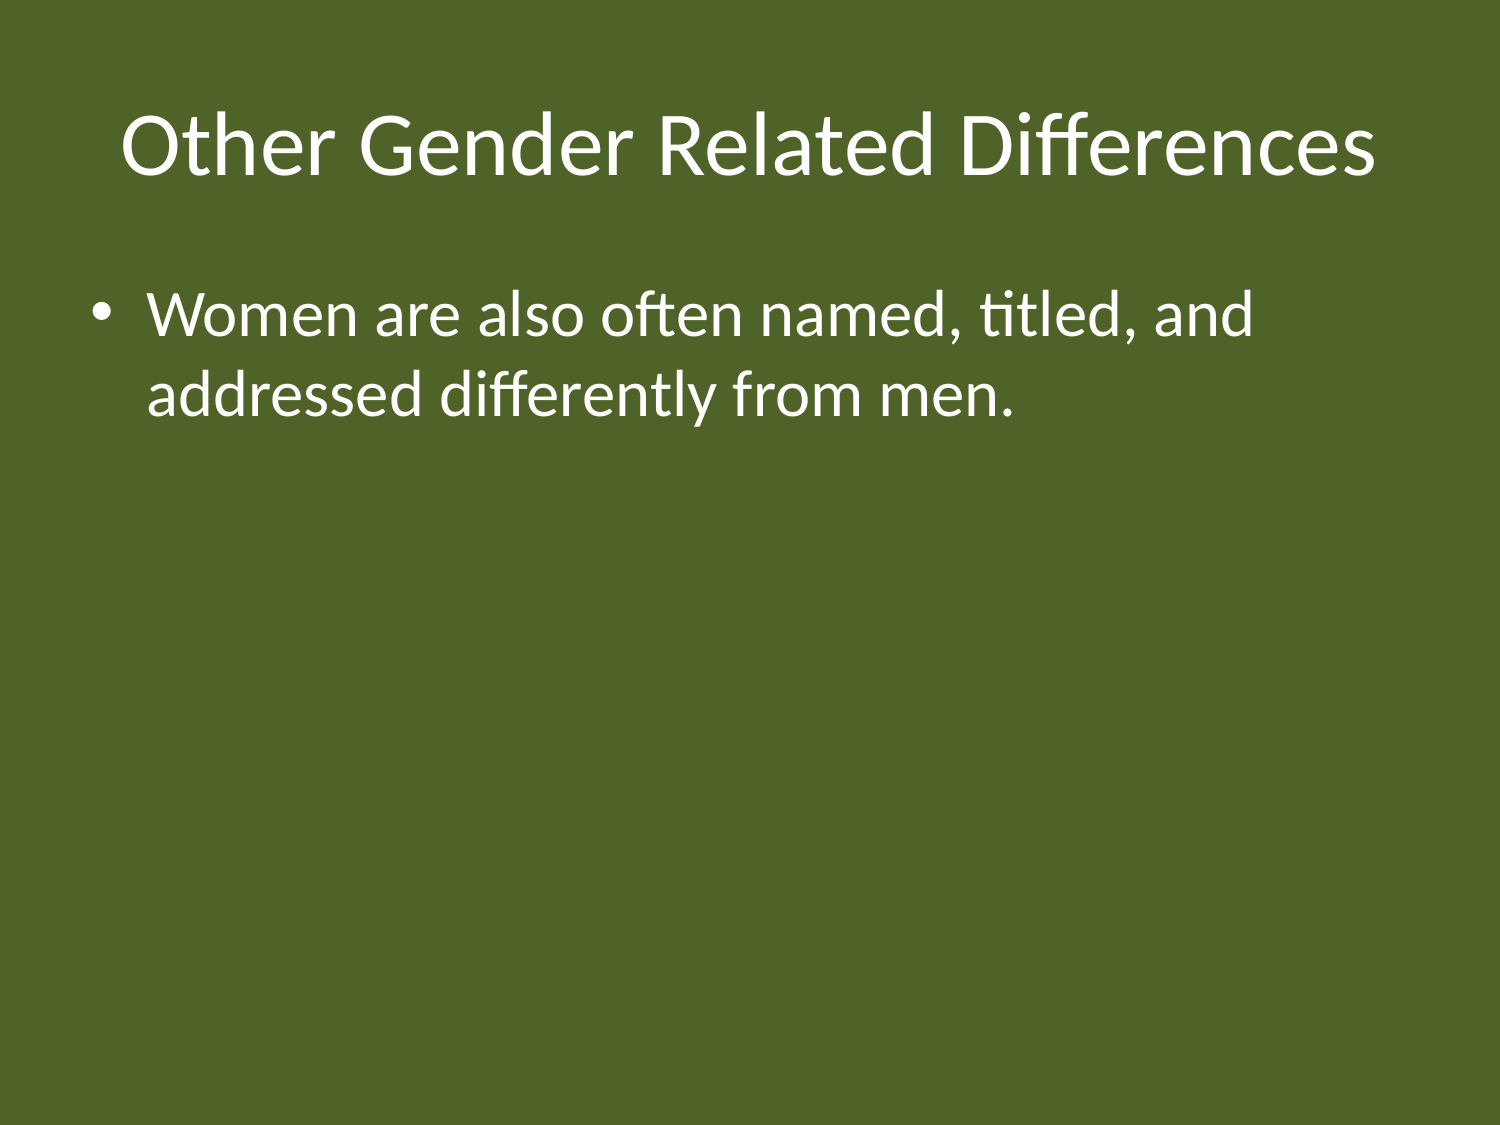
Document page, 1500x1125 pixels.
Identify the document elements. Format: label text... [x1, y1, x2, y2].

title Other Gender Related Differences [75, 45, 1425, 233]
list Women are also often named, titled, and addressed differently from men. [75, 262, 1425, 1005]
